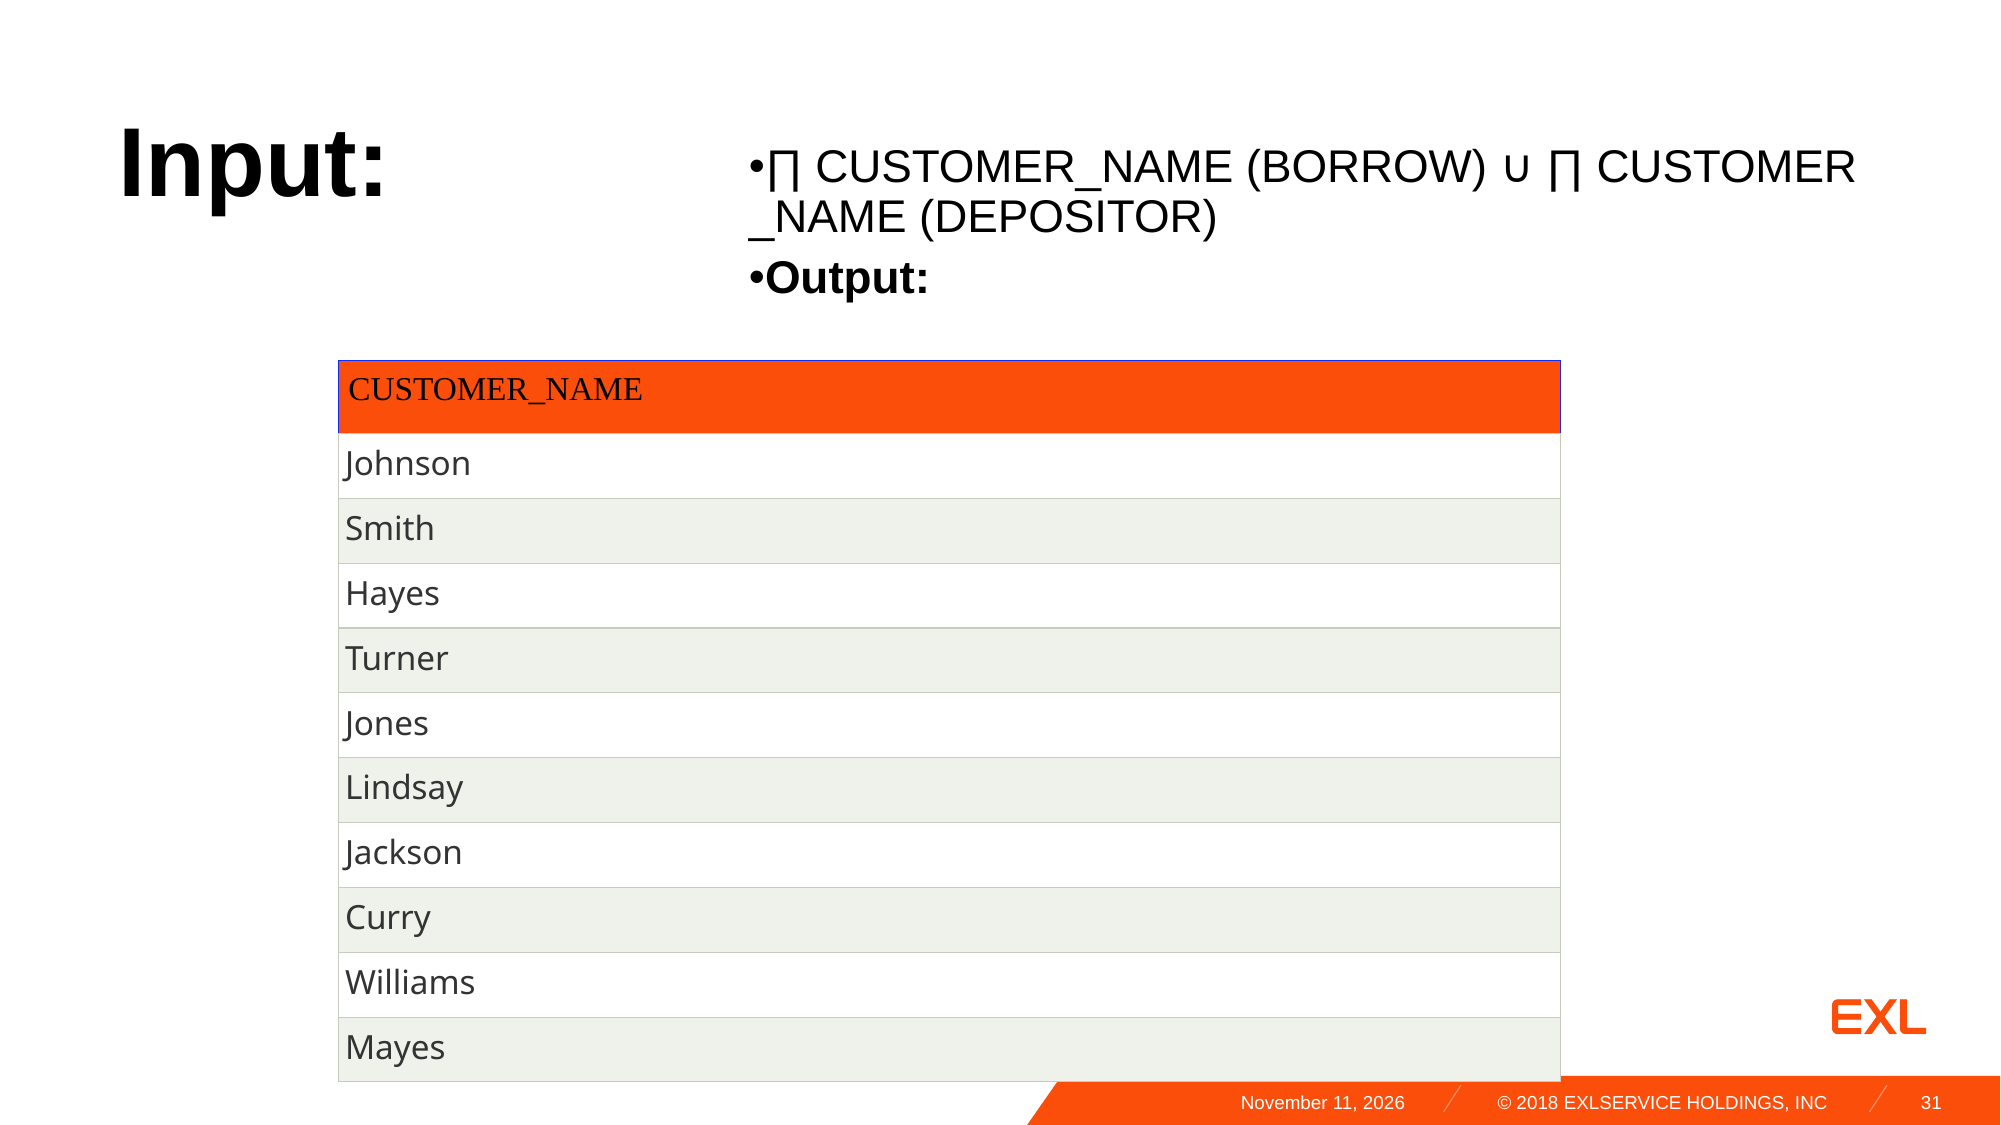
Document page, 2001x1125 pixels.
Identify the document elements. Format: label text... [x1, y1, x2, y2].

table_cell Jackson [339, 823, 1560, 887]
table_cell Turner [339, 629, 1560, 692]
table_cell Curry [339, 888, 1560, 952]
table_cell Johnson [339, 434, 1560, 498]
text_box ∏ CUSTOMER_NAME (BORROW) ∪ ∏ CUSTOMER_NAME (DEPOSITOR) Output: [733, 103, 1895, 344]
table_cell Hayes [339, 564, 1560, 627]
table_cell Jones [339, 693, 1560, 757]
table_cell Mayes [339, 1018, 1560, 1081]
table_header CUSTOMER_NAME [339, 361, 1560, 433]
picture [1797, 964, 1961, 1069]
table_cell Lindsay [339, 758, 1560, 822]
title Input: [103, 103, 694, 344]
table_cell Smith [339, 499, 1560, 563]
table_cell Williams [339, 953, 1560, 1017]
